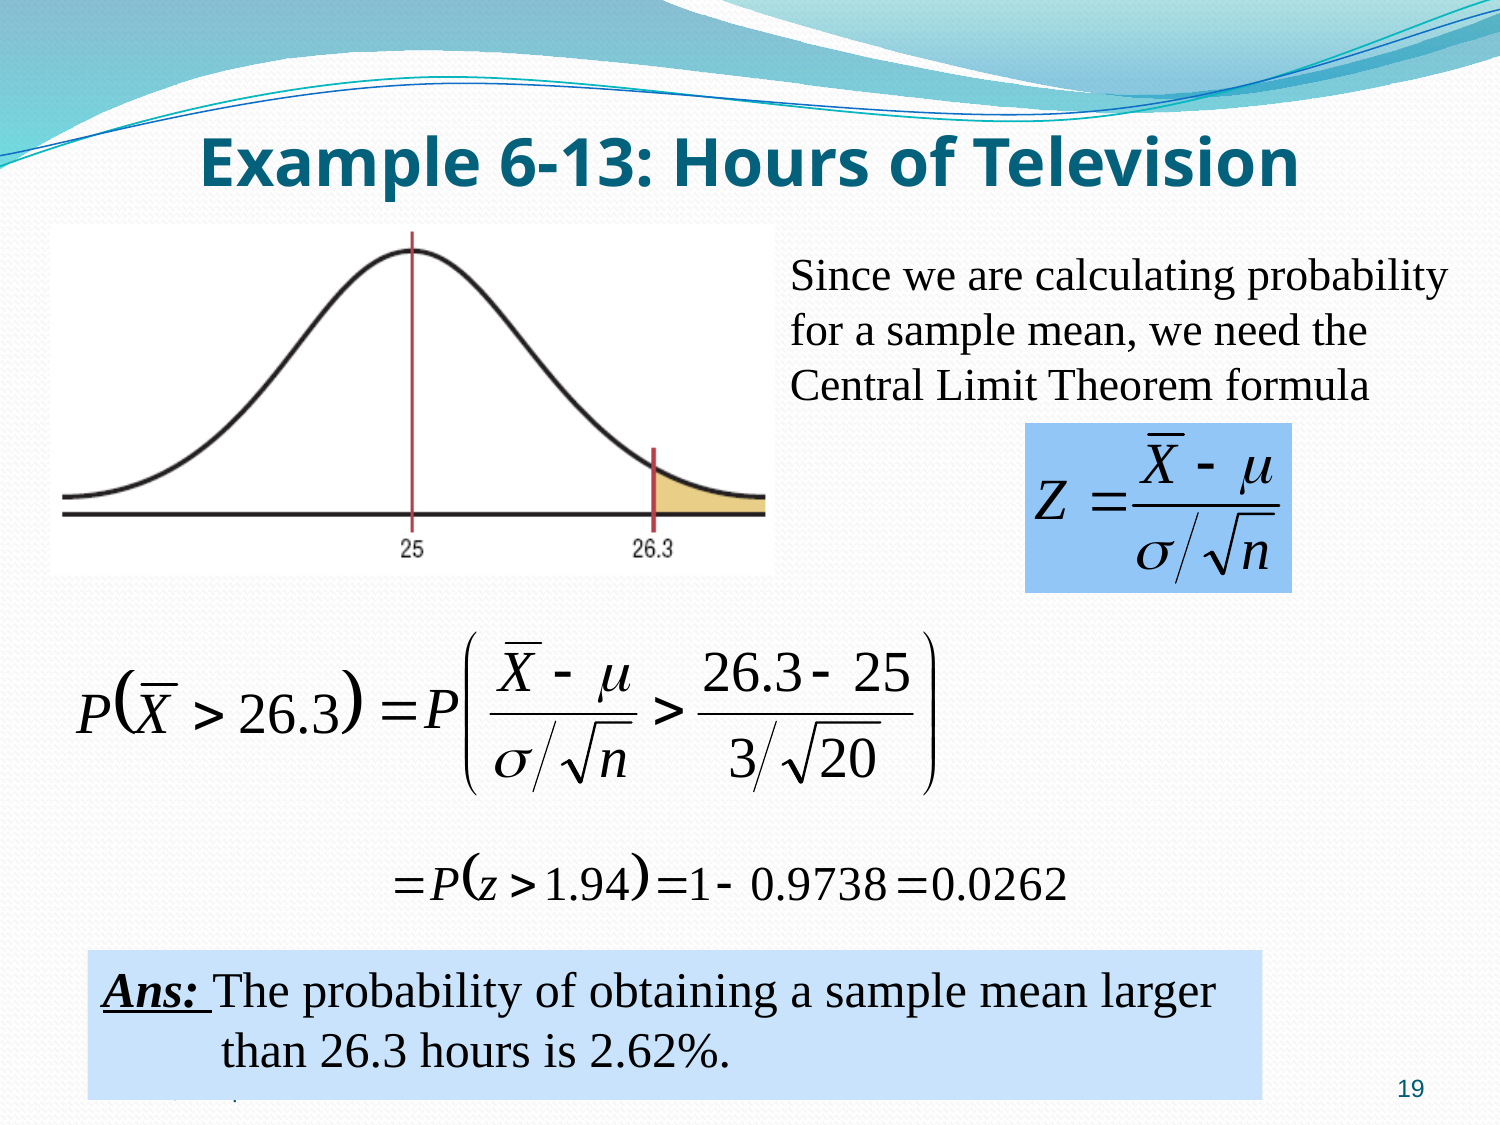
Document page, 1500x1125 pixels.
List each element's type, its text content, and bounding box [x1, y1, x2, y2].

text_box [65, 670, 362, 759]
slide_number 19 [1299, 1042, 1425, 1103]
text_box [367, 621, 951, 807]
text_box Since we are calculating probability for a sample mean, we need the Central Limit Theorem formula [783, 237, 1475, 418]
title Example 6-13: Hours of Television [74, 87, 1426, 201]
list Ans: The probability of obtaining a sample mean larger than 26.3 hours is 2.62%. [87, 949, 1263, 1101]
picture [49, 224, 776, 576]
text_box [381, 851, 1076, 926]
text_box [1024, 422, 1293, 594]
